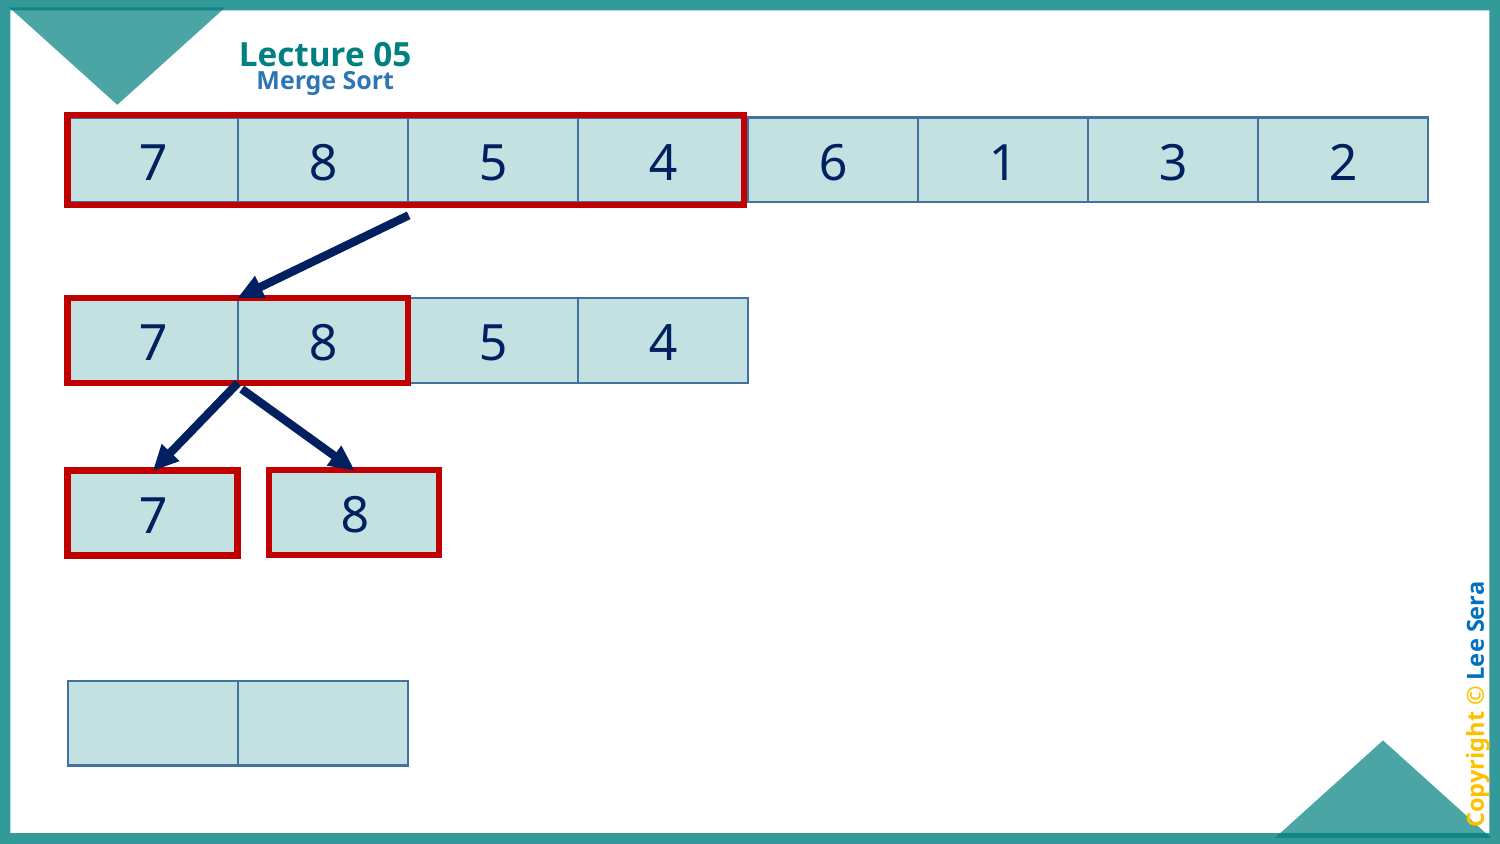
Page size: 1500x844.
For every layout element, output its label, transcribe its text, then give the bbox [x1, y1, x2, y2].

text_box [153, 382, 238, 471]
text_box [1272, 739, 1458, 839]
title Lecture 05 [210, 8, 440, 62]
text_box [268, 469, 440, 556]
text_box [0, 0, 1500, 844]
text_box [237, 215, 409, 298]
text_box 3 [1087, 116, 1257, 203]
text_box [67, 680, 237, 767]
text_box [237, 680, 409, 767]
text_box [241, 389, 355, 471]
subtitle Merge Sort [165, 62, 485, 113]
text_box 1 [917, 116, 1087, 203]
text_box 5 [409, 297, 577, 384]
text_box [6, 6, 228, 107]
text_box [67, 469, 239, 556]
text_box 6 [747, 116, 917, 203]
text_box [67, 114, 745, 206]
text_box Copyright © Lee Sera [1458, 565, 1496, 844]
text_box 4 [577, 297, 749, 384]
text_box [67, 297, 409, 384]
text_box 2 [1257, 116, 1429, 203]
